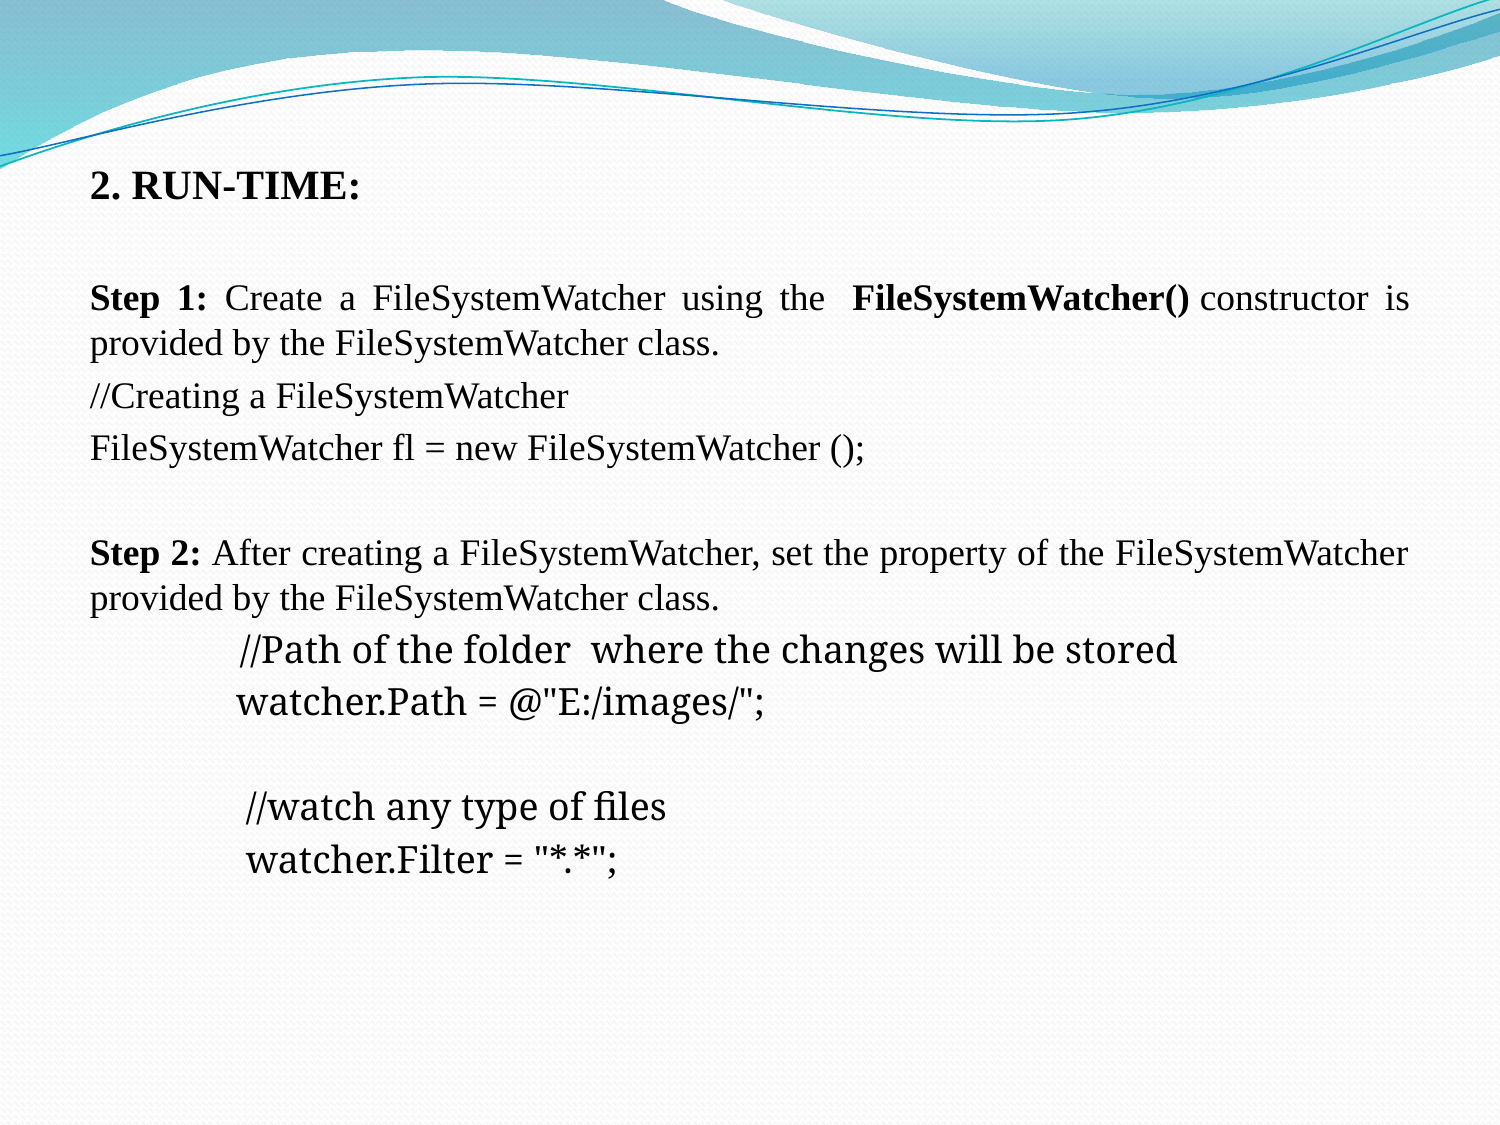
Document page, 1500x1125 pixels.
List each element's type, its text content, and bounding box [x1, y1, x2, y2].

list 2. RUN-TIME: Step 1: Create a FileSystemWatcher using the FileSystemWatcher() constructor is provided by the FileSystemWatcher class. //Creating a FileSystemWatcher FileSystemWatcher fl = new FileSystemWatcher (); Step 2: After creating a FileSystemWatcher, set the property of the FileSystemWatcher provided by the FileSystemWatcher class. //Path of the folder where the changes will be stored watcher.Path = @"E:/images/"; //watch any type of files watcher.Filter = "*.*"; [75, 149, 1425, 1063]
